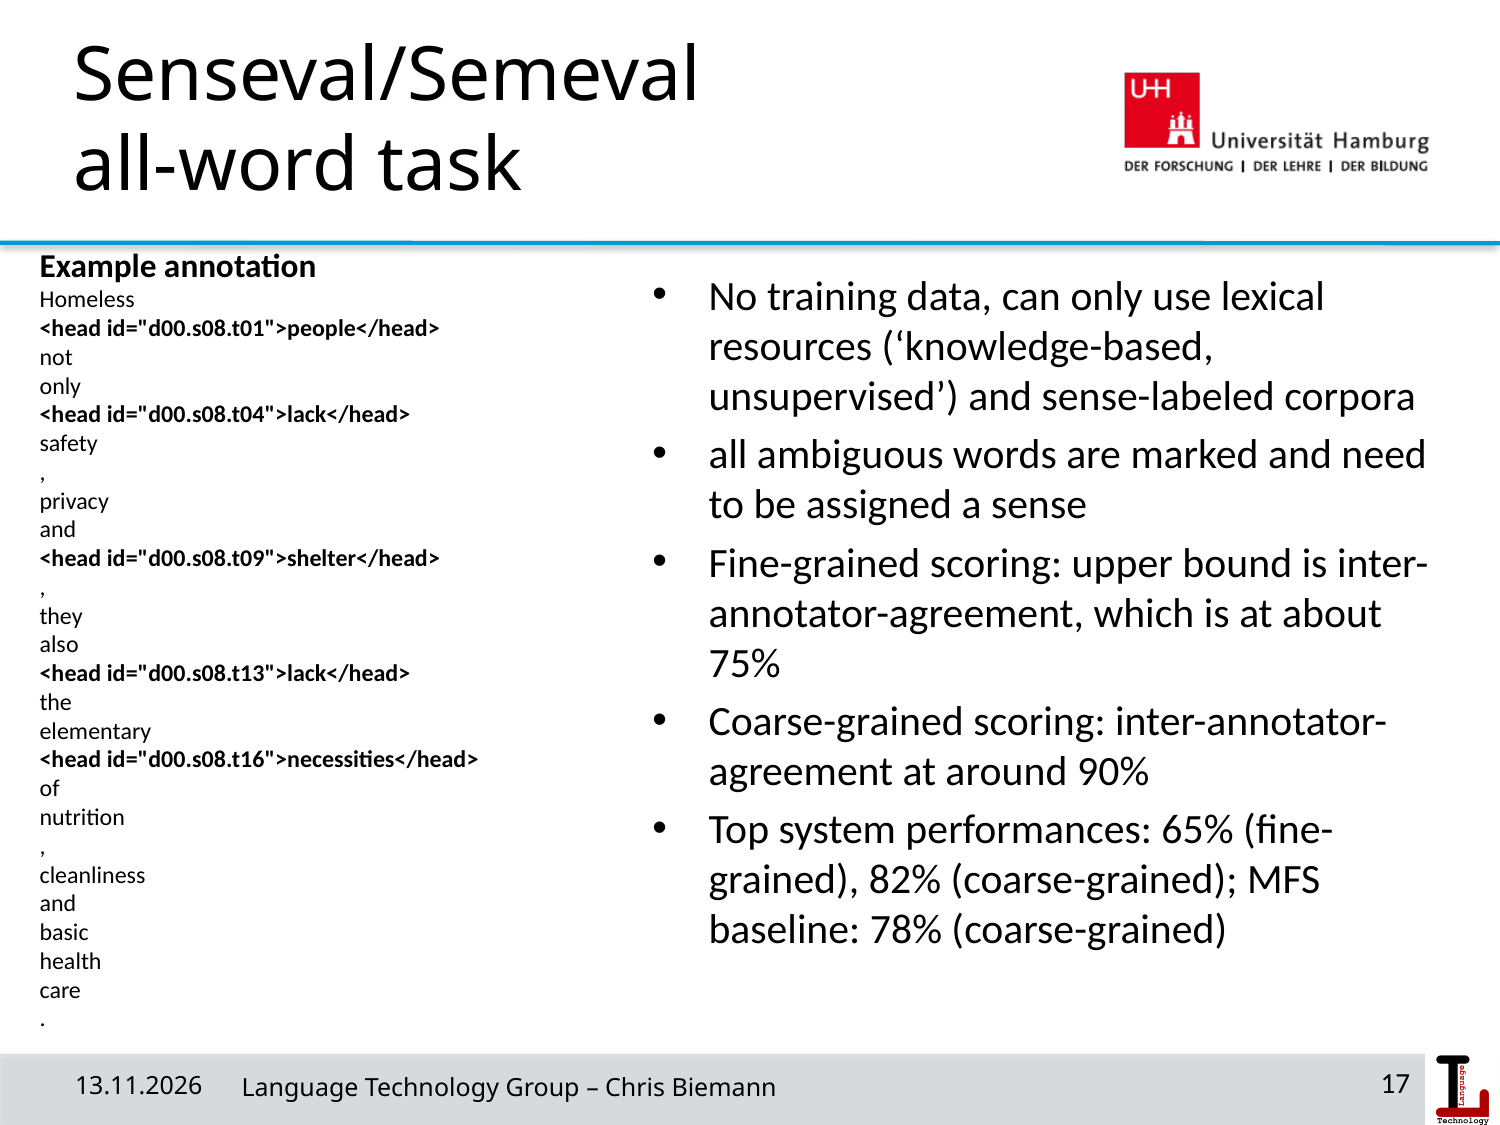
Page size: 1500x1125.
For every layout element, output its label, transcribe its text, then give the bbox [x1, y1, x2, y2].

picture [1425, 1052, 1500, 1125]
text_box Language Technology Group – Chris Biemann [235, 1056, 978, 1117]
list No training data, can only use lexical resources (‘knowledge-based, unsupervised’) and sense-labeled corpora all ambiguous words are marked and need to be assigned a sense Fine-grained scoring: upper bound is inter-annotator-agreement, which is at about 75% Coarse-grained scoring: inter-annotator-agreement at around 90% Top system performances: 65% (fine-grained), 82% (coarse-grained); MFS baseline: 78% (coarse-grained) [637, 261, 1459, 1047]
text_box Example annotation Homeless <head id="d00.s08.t01">people</head> not only <head id="d00.s08.t04">lack</head> safety , privacy and <head id="d00.s08.t09">shelter</head> , they also <head id="d00.s08.t13">lack</head> the elementary <head id="d00.s08.t16">necessities</head> of nutrition , cleanliness and basic health care . [24, 236, 638, 1039]
title Senseval/Semeval all-word task [58, 18, 1187, 156]
text_box 10.07.19 [74, 1056, 224, 1117]
text_box 17 [1196, 1056, 1425, 1117]
